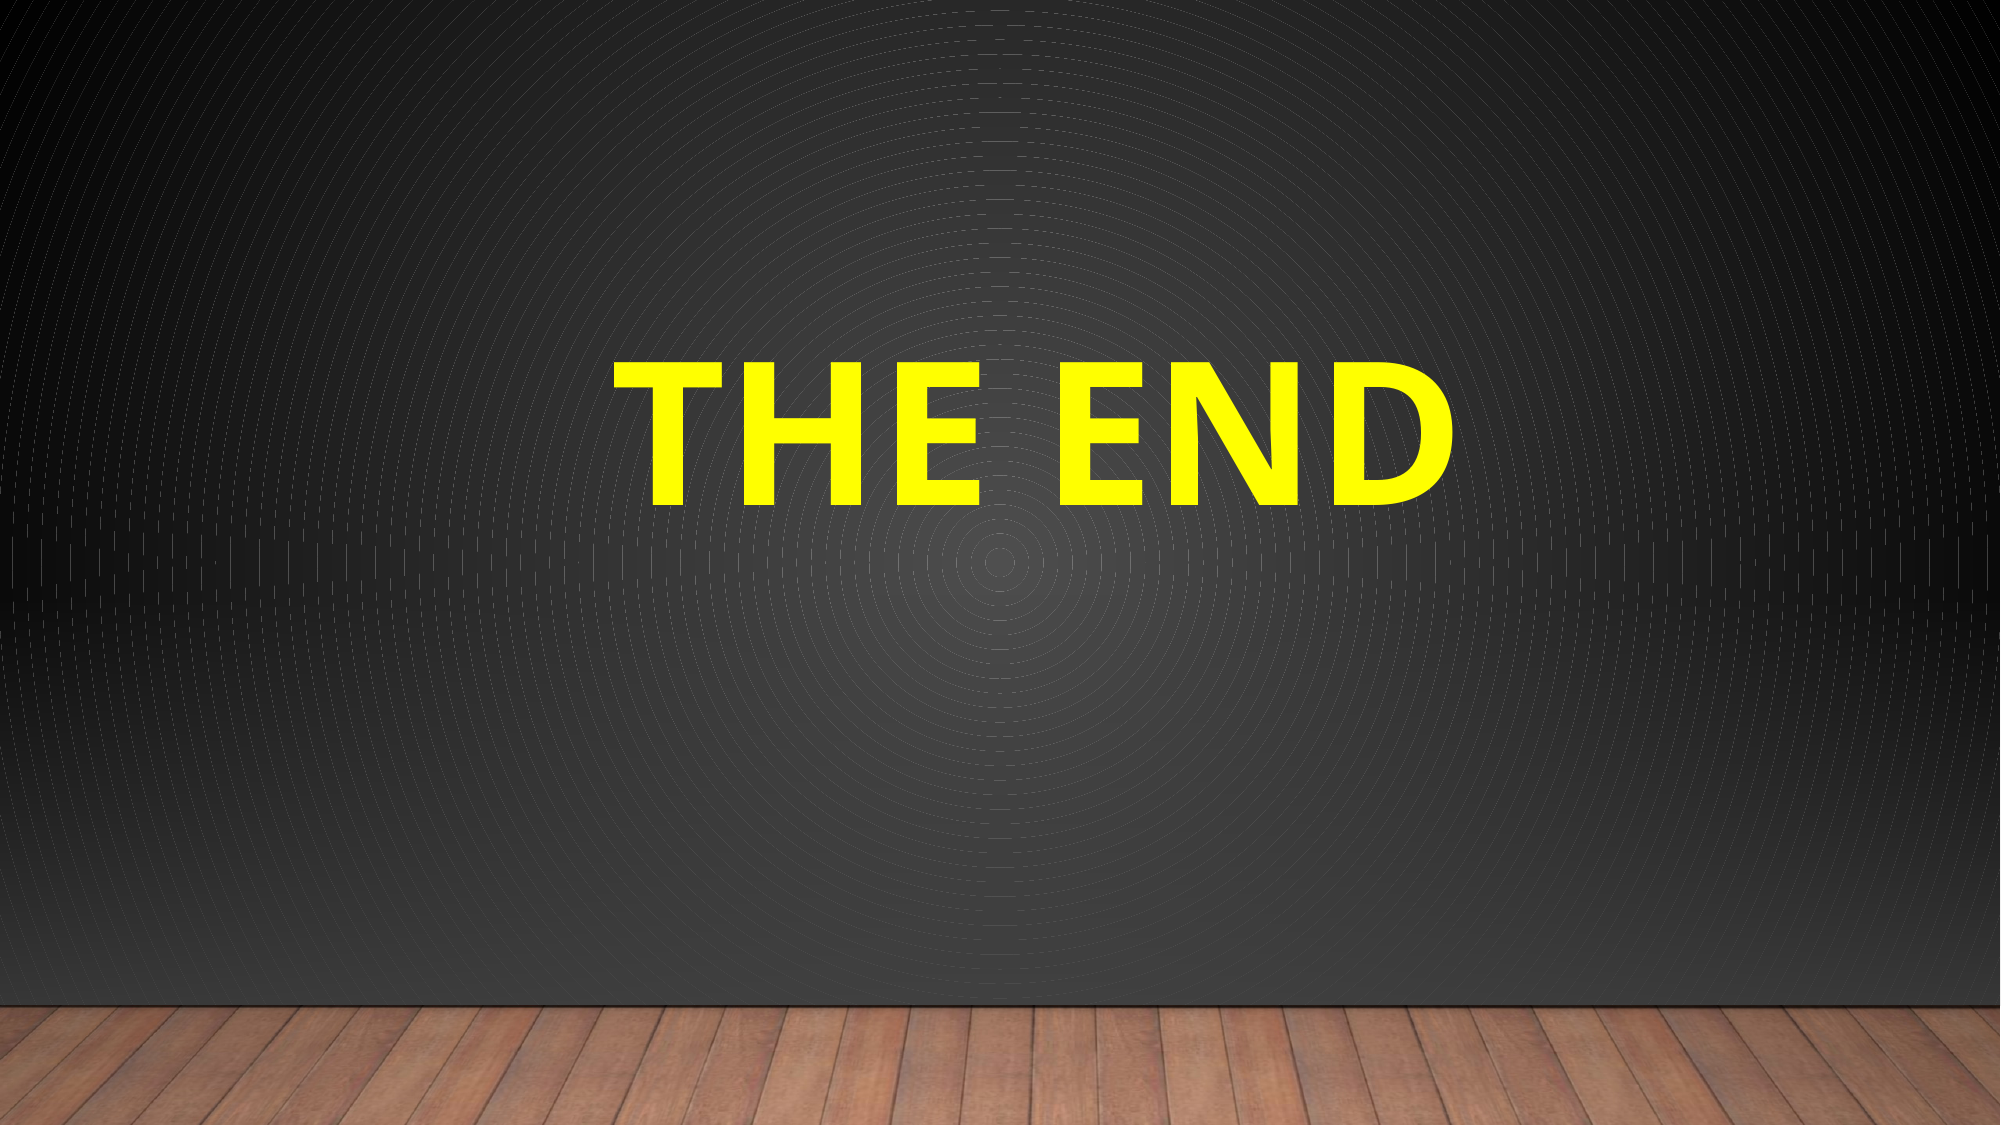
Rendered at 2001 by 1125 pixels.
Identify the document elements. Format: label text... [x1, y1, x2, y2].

subtitle THE END [0, 2, 2000, 1125]
